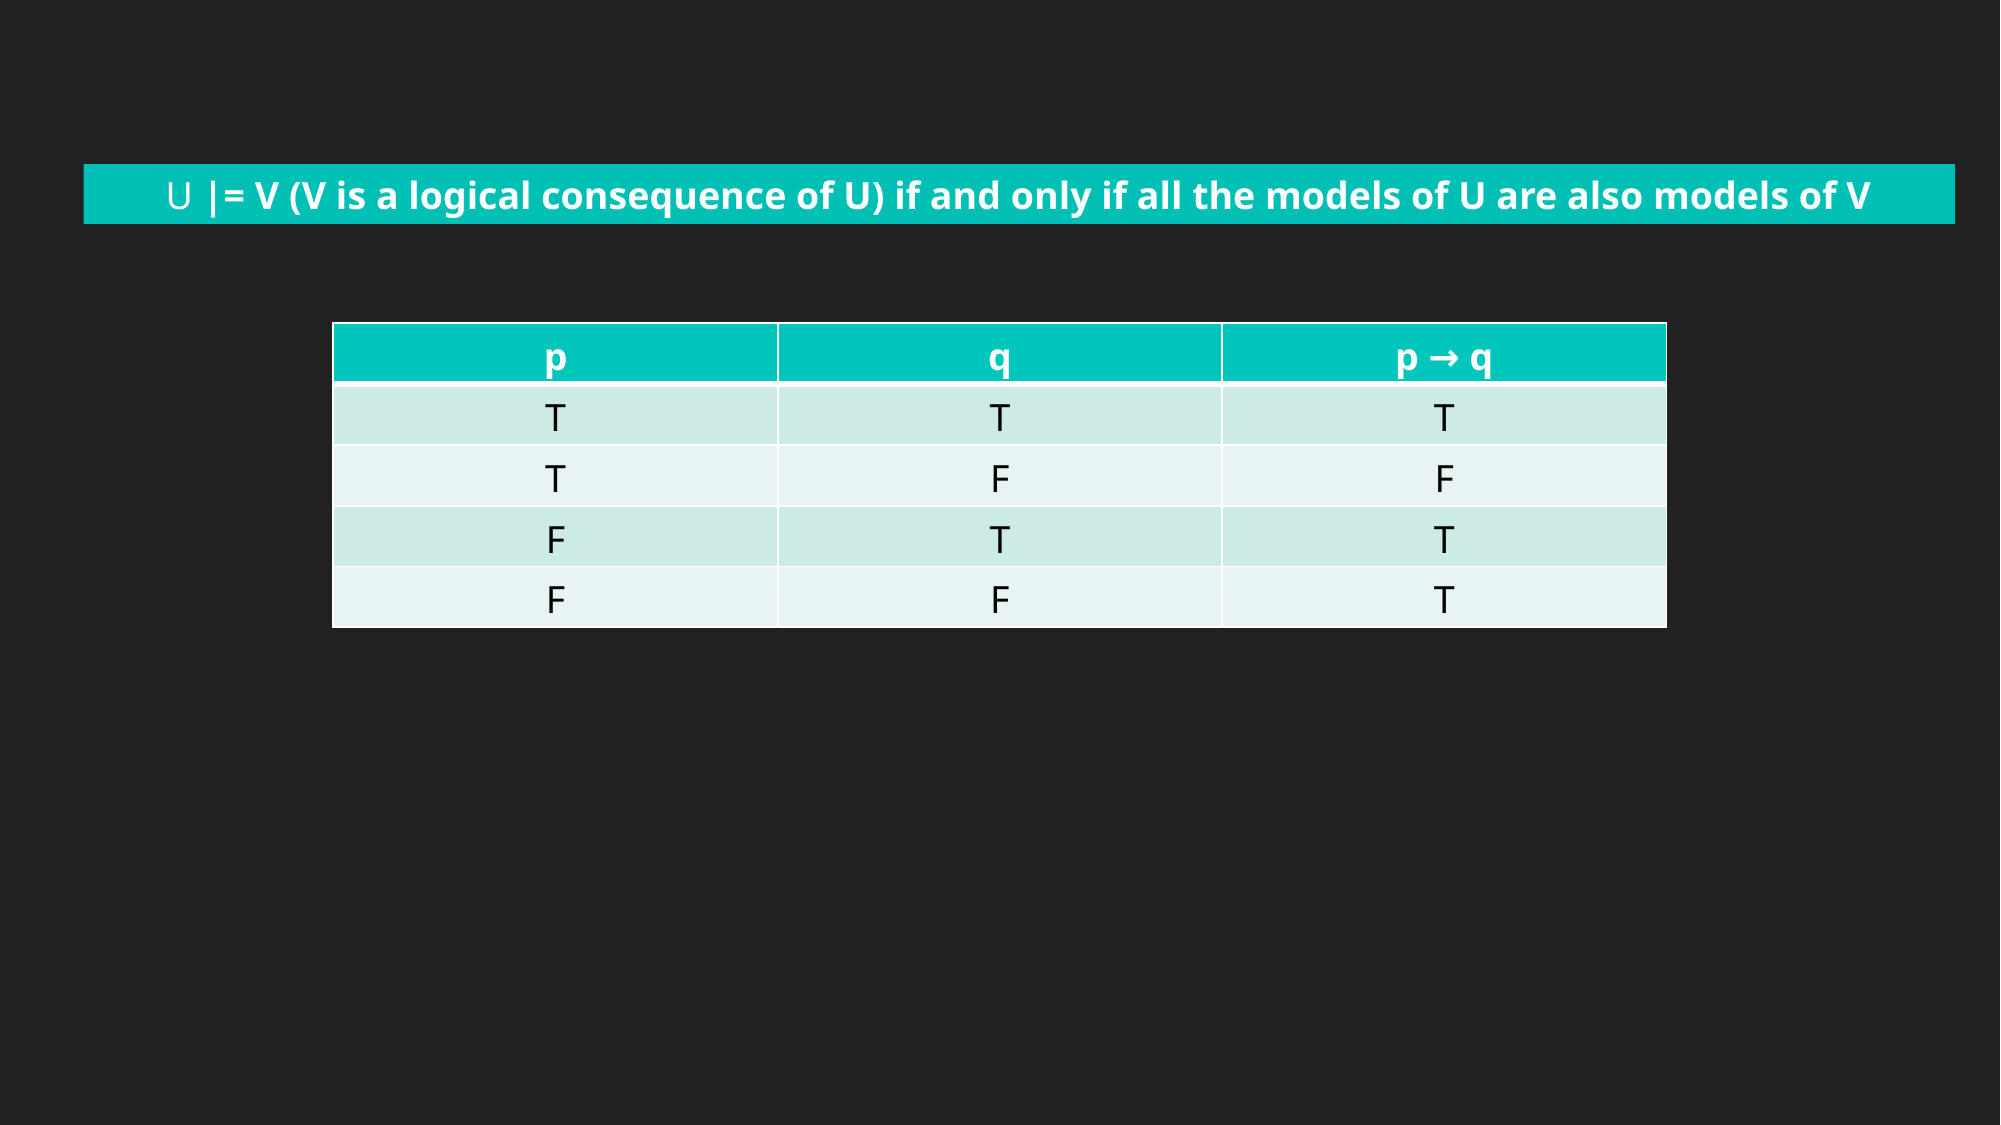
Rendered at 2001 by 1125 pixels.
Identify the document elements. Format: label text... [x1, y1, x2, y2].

table_header p → q [1223, 324, 1666, 381]
table_header p [334, 324, 777, 381]
table_cell T [334, 387, 777, 444]
table_cell F [779, 567, 1221, 626]
table_cell F [334, 507, 777, 566]
table_cell T [779, 387, 1221, 444]
table_cell T [779, 507, 1221, 566]
table_header q [779, 324, 1221, 381]
table_cell T [334, 446, 777, 505]
table_cell T [1223, 567, 1666, 626]
text_box U |= V (V is a logical consequence of U) if and only if all the models of U are also models of V [83, 164, 1956, 224]
table_cell T [1223, 387, 1666, 444]
table_cell F [334, 567, 777, 626]
table_cell F [1223, 446, 1666, 505]
table_cell F [779, 446, 1221, 505]
table_cell T [1223, 507, 1666, 566]
